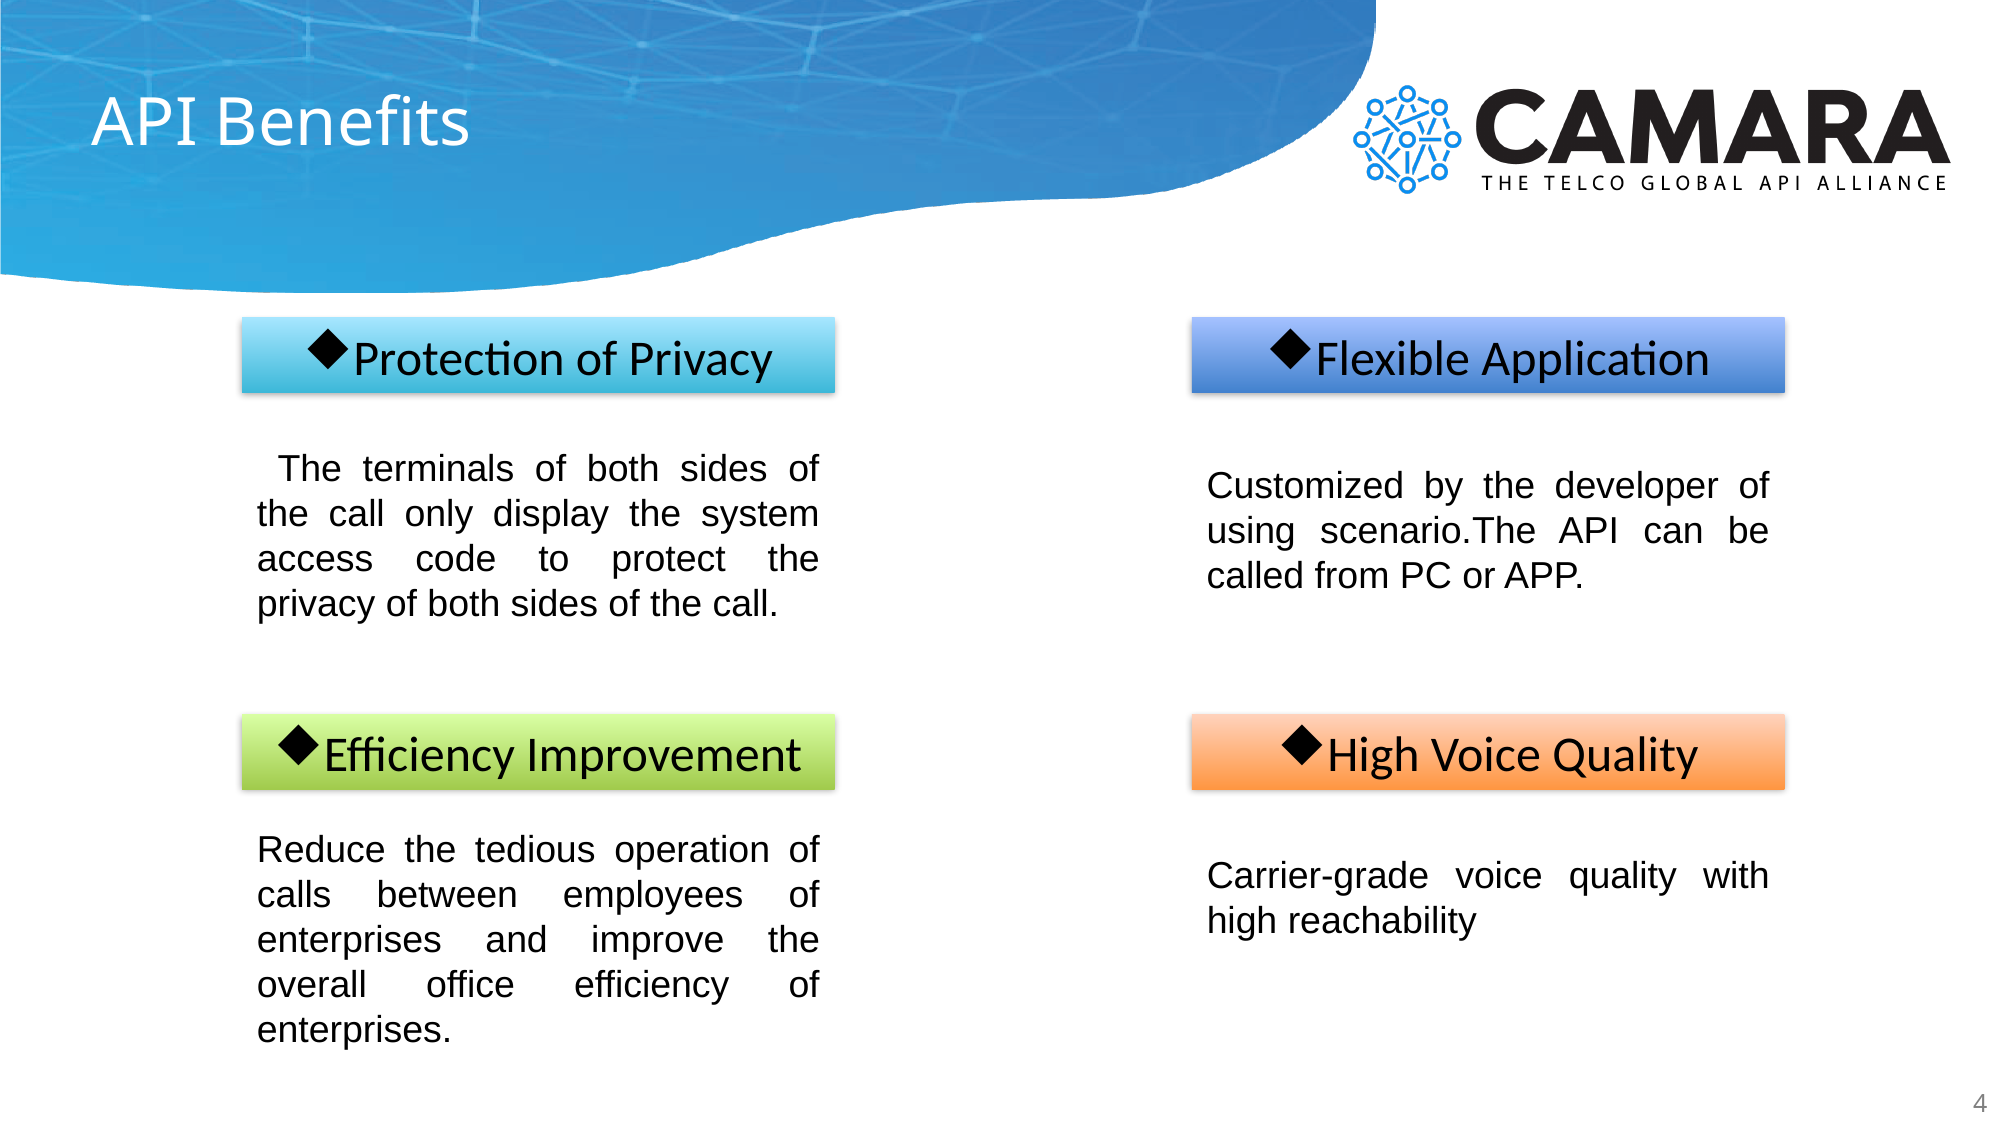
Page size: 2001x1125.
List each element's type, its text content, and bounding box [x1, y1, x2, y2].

text_box Reduce the tedious operation of calls between employees of enterprises and improve the overall office efficiency of enterprises. [242, 818, 835, 1077]
text_box Protection of Privacy [242, 317, 835, 393]
picture [0, 0, 1376, 293]
text_box High Voice Quality [1191, 714, 1785, 790]
title API Benefits [77, 71, 1977, 208]
text_box Carrier-grade voice quality with high reachability [1192, 843, 1785, 1063]
text_box Customized by the developer of using scenario.The API can be called from PC or APP. [1191, 454, 1785, 649]
text_box Efficiency Improvement [242, 714, 835, 790]
text_box The terminals of both sides of the call only display the system access code to protect the privacy of both sides of the call. [242, 436, 835, 632]
text_box Flexible Application [1191, 317, 1785, 393]
